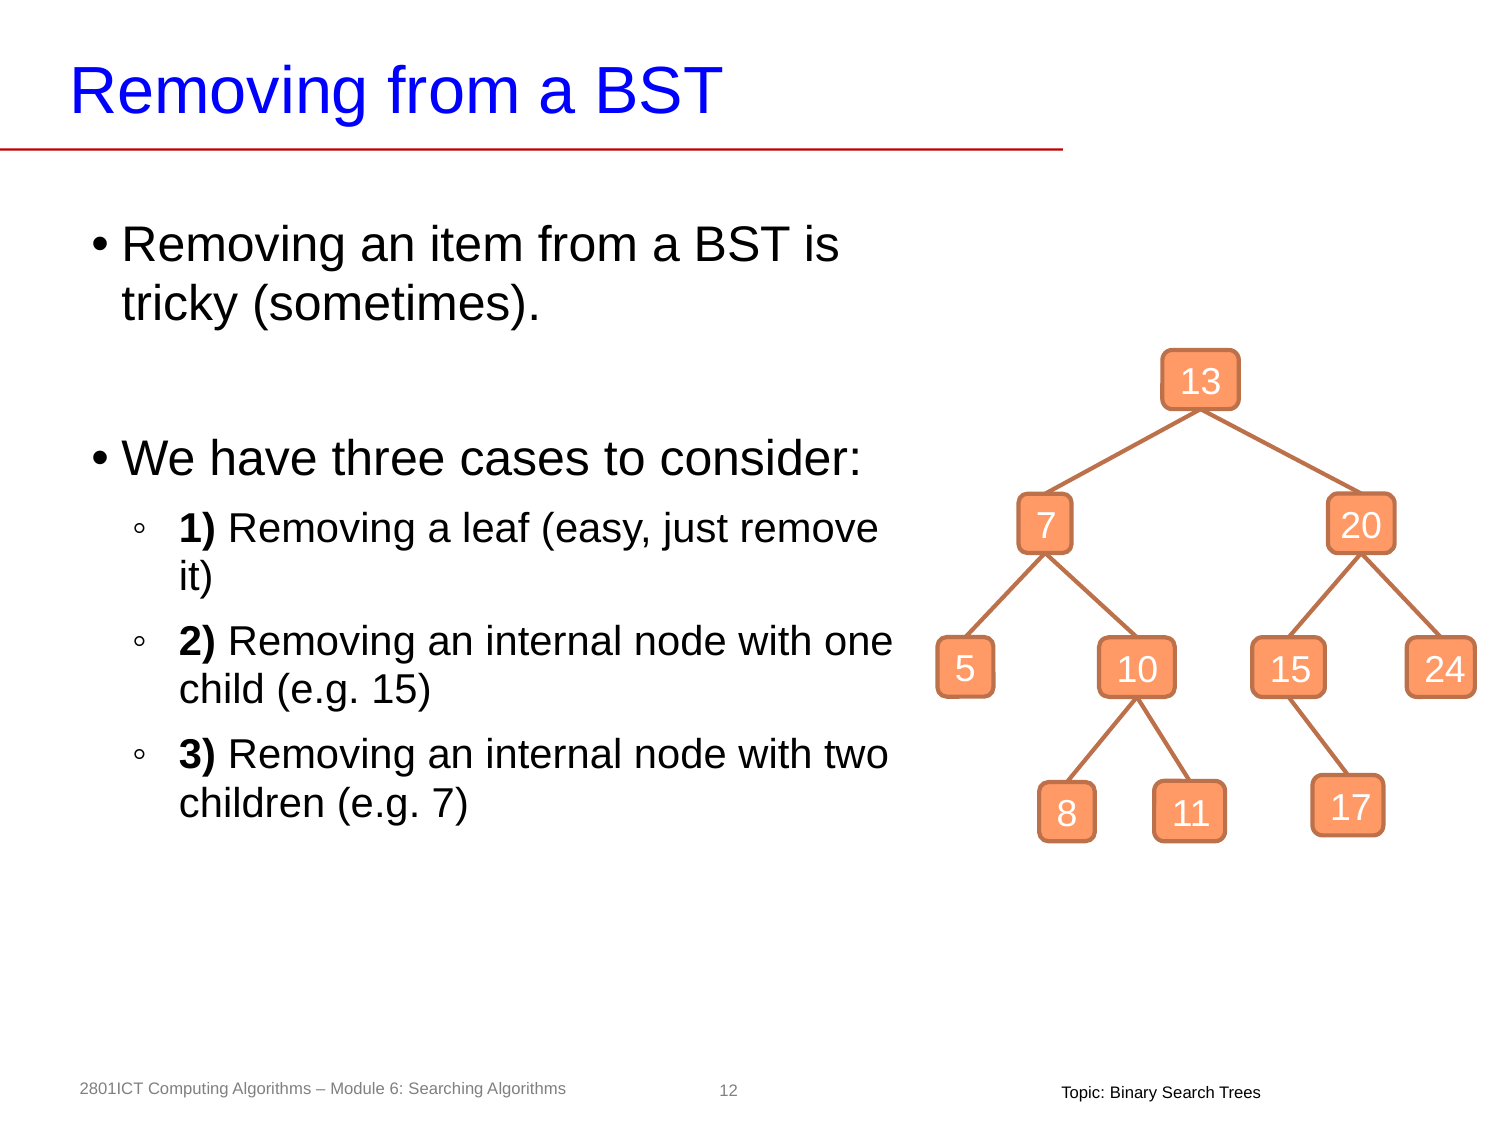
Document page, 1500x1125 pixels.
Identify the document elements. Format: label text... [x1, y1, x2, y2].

title Removing from a BST [57, 41, 1173, 133]
text_box Topic: Binary Search Trees [1046, 1082, 1277, 1108]
list Removing an item from a BST is tricky (sometimes). We have three cases to consider: 1) Removing a leaf (easy, just remove it) 2) Removing an internal node with one child (e.g. 15) 3) Removing an internal node with two children (e.g. 7) [76, 207, 940, 1072]
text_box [937, 349, 1476, 842]
